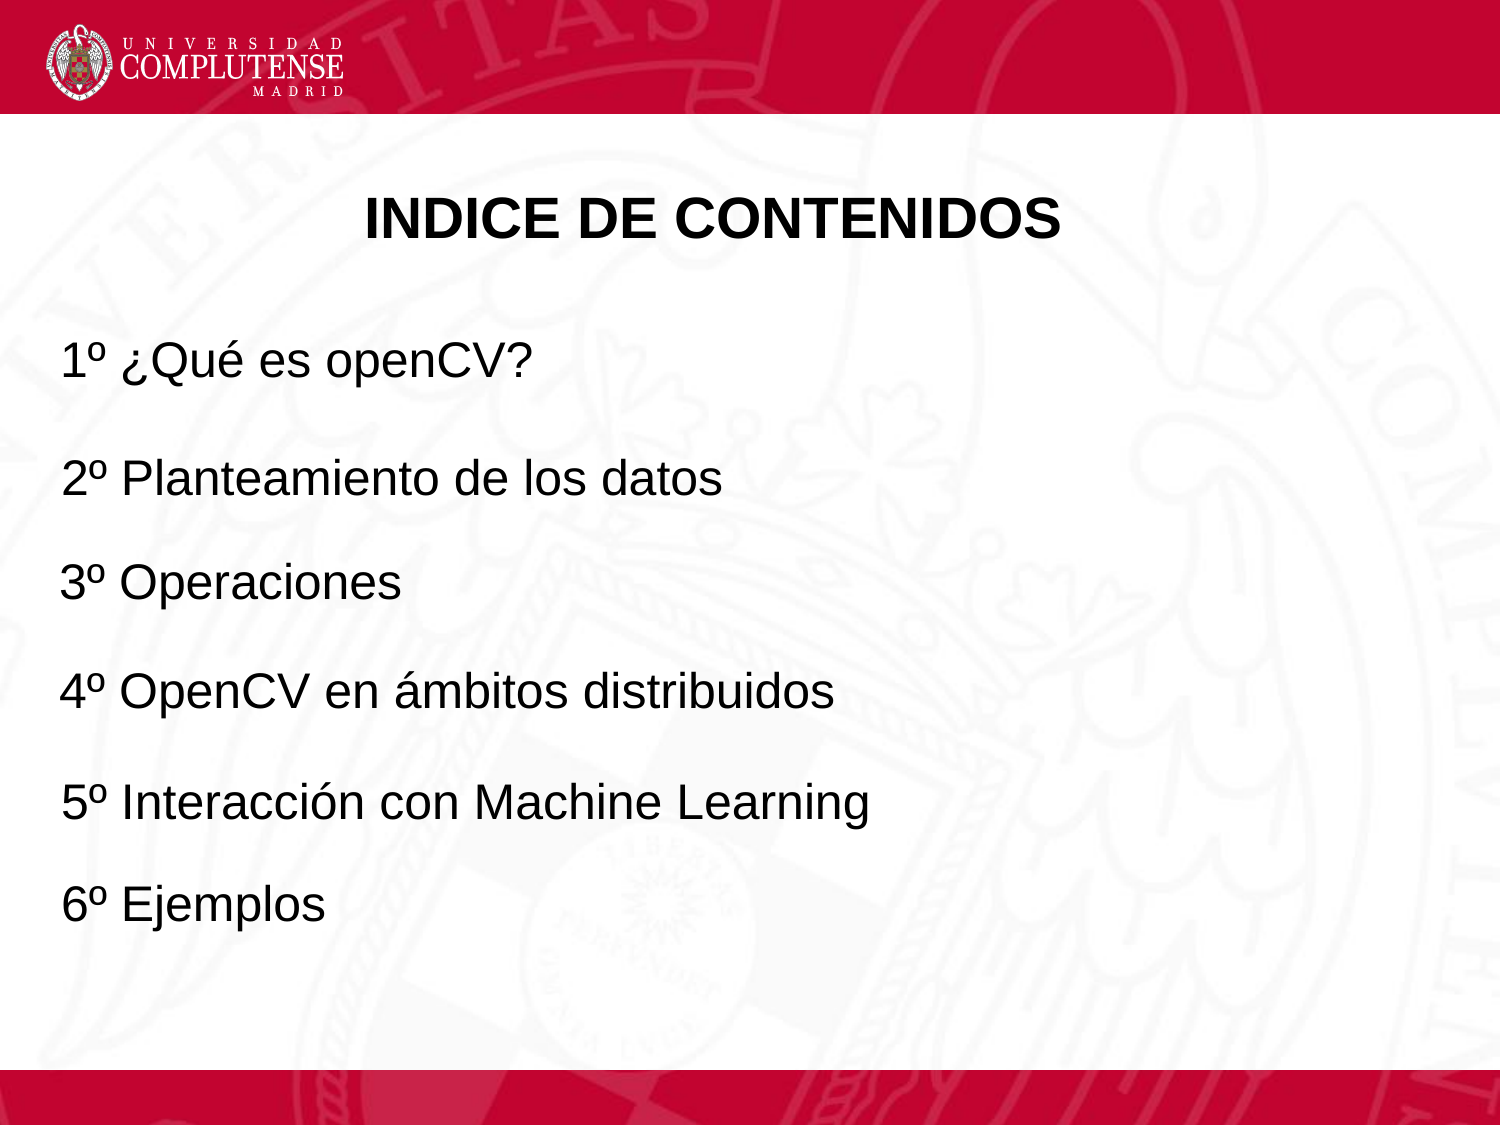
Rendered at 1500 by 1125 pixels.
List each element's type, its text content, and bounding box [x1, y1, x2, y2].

text_box 1º ¿Qué es openCV? [45, 312, 594, 403]
text_box 4º OpenCV en ámbitos distribuidos [44, 651, 924, 727]
text_box INDICE DE CONTENIDOS [31, 165, 1395, 266]
text_box 2º Planteamiento de los datos [45, 438, 967, 513]
text_box 6º Ejemplos [45, 864, 496, 940]
text_box 3º Operaciones [44, 542, 495, 617]
picture [0, 0, 1500, 1125]
text_box 5º Interacción con Machine Learning [45, 761, 899, 837]
